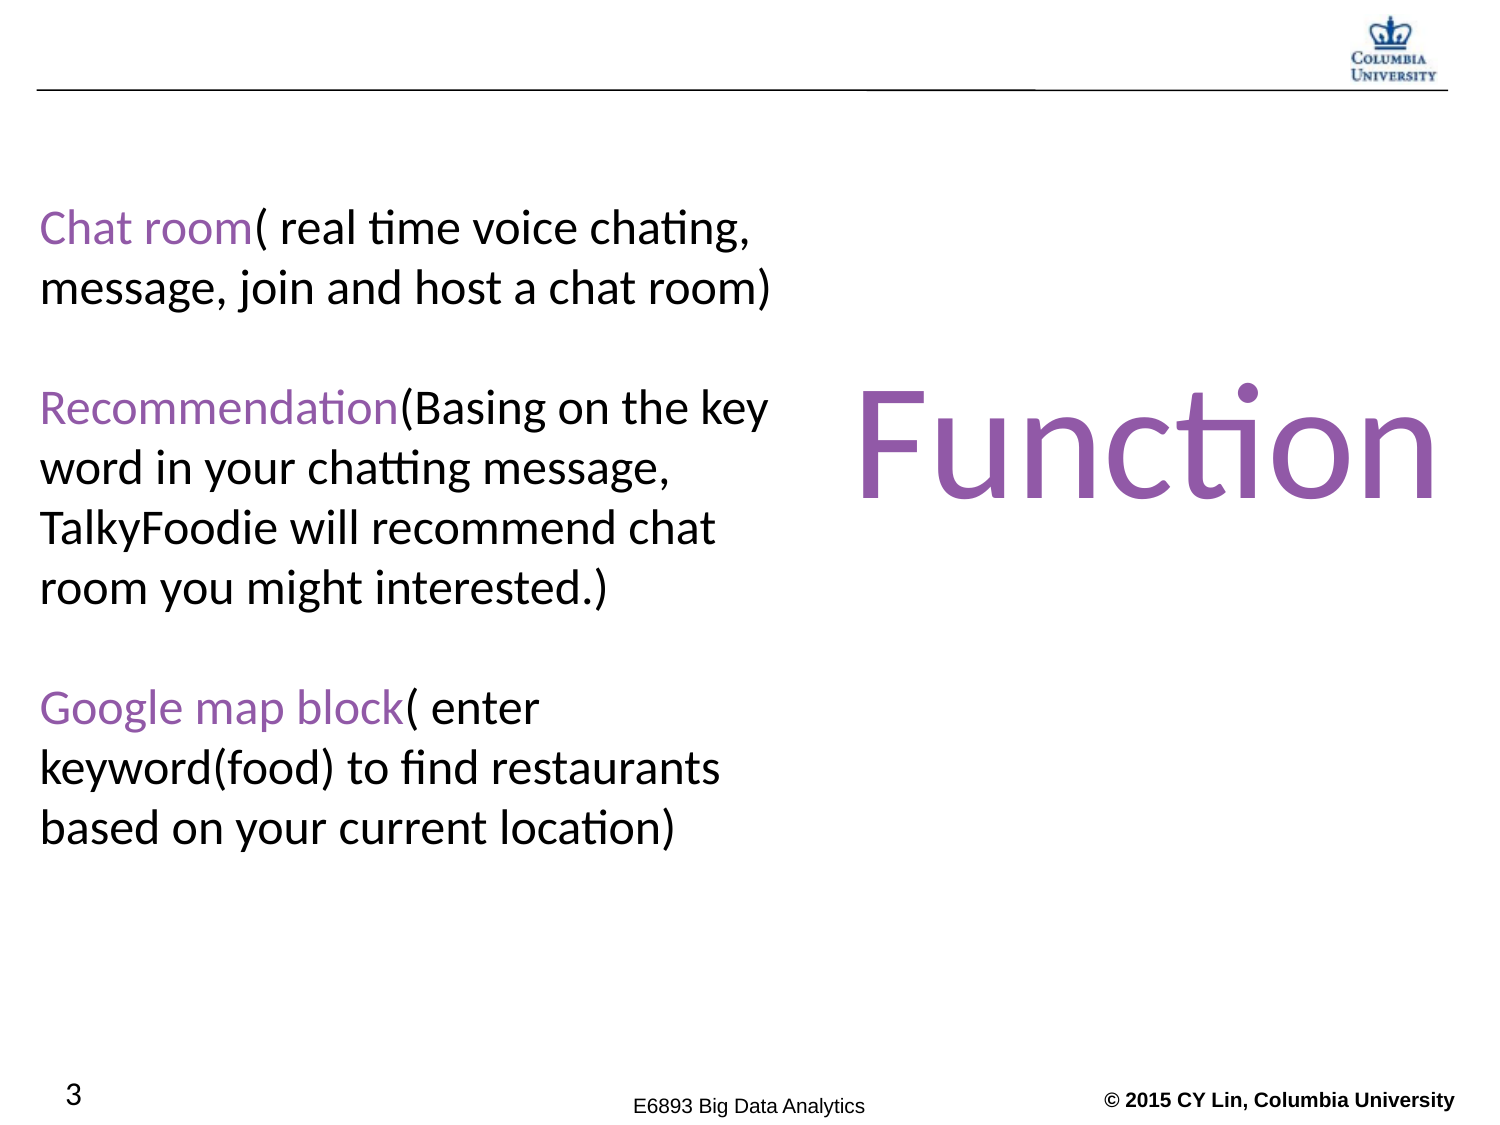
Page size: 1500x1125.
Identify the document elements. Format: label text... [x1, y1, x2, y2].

text_box Chat room( real time voice chating, message, join and host a chat room) Recommendation(Basing on the key word in your chatting message, TalkyFoodie will recommend chat room you might interested.) Google map block( enter keyword(food) to find restaurants based on your current location) [24, 187, 838, 983]
text_box Function [838, 324, 1500, 540]
picture [1350, 14, 1438, 85]
slide_number 3 [50, 1064, 261, 1125]
